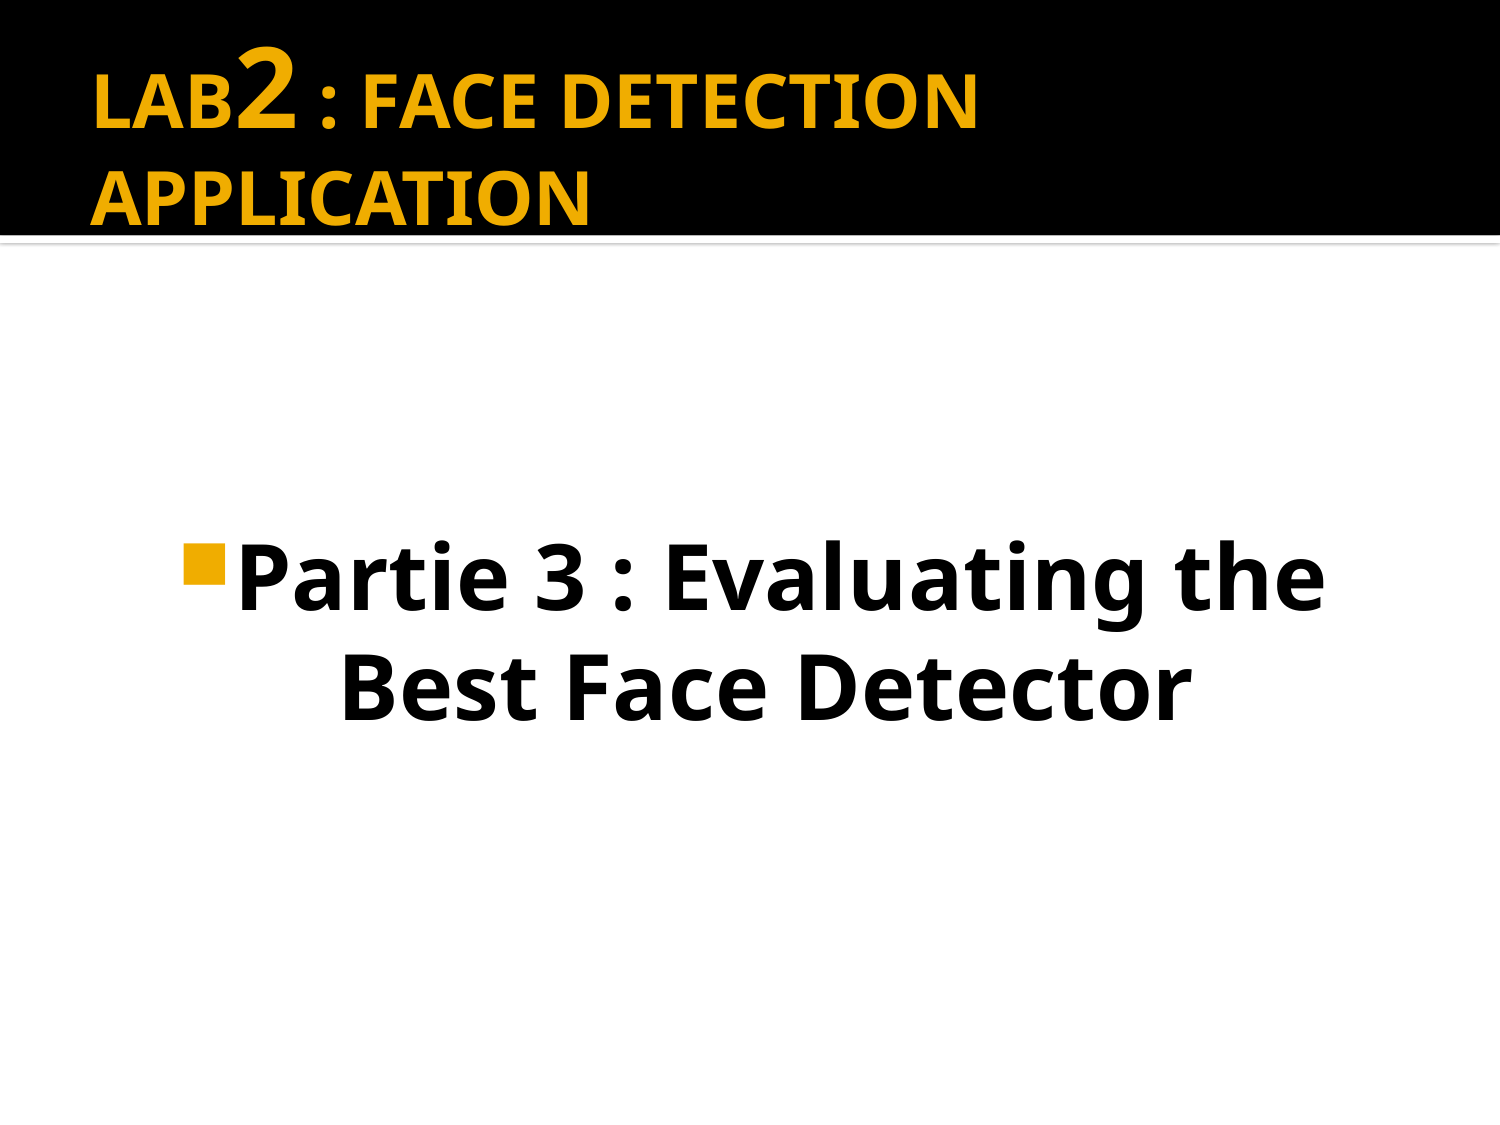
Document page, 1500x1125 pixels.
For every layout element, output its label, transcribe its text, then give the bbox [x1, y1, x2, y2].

title LAB2 : FACE DETECTION APPLICATION [75, 25, 1425, 231]
list Partie 3 : Evaluating the Best Face Detector [70, 503, 1421, 787]
